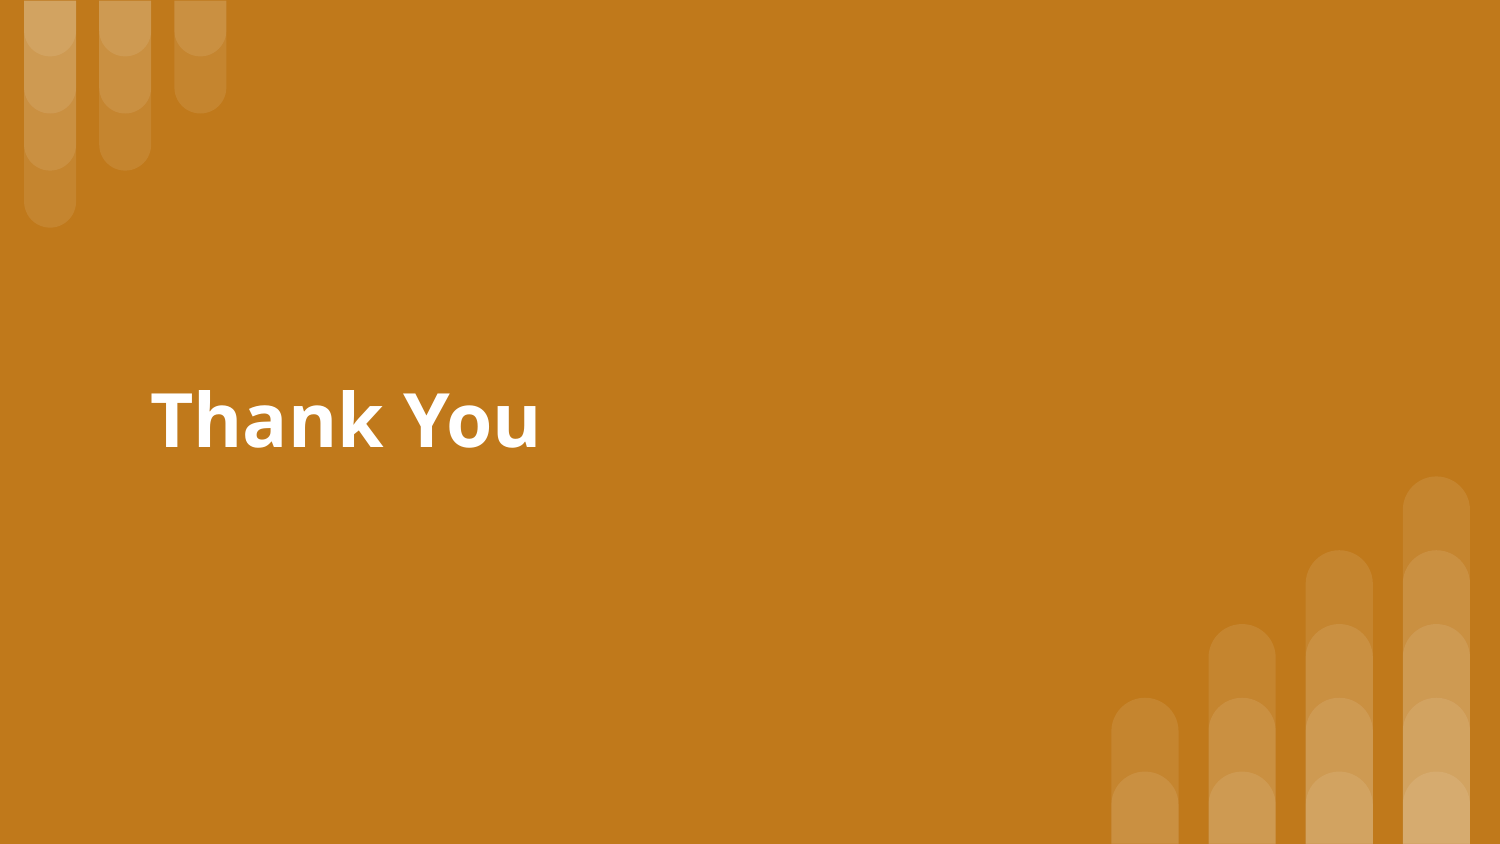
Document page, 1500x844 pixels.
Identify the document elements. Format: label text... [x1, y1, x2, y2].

title Thank You [135, 264, 1097, 572]
